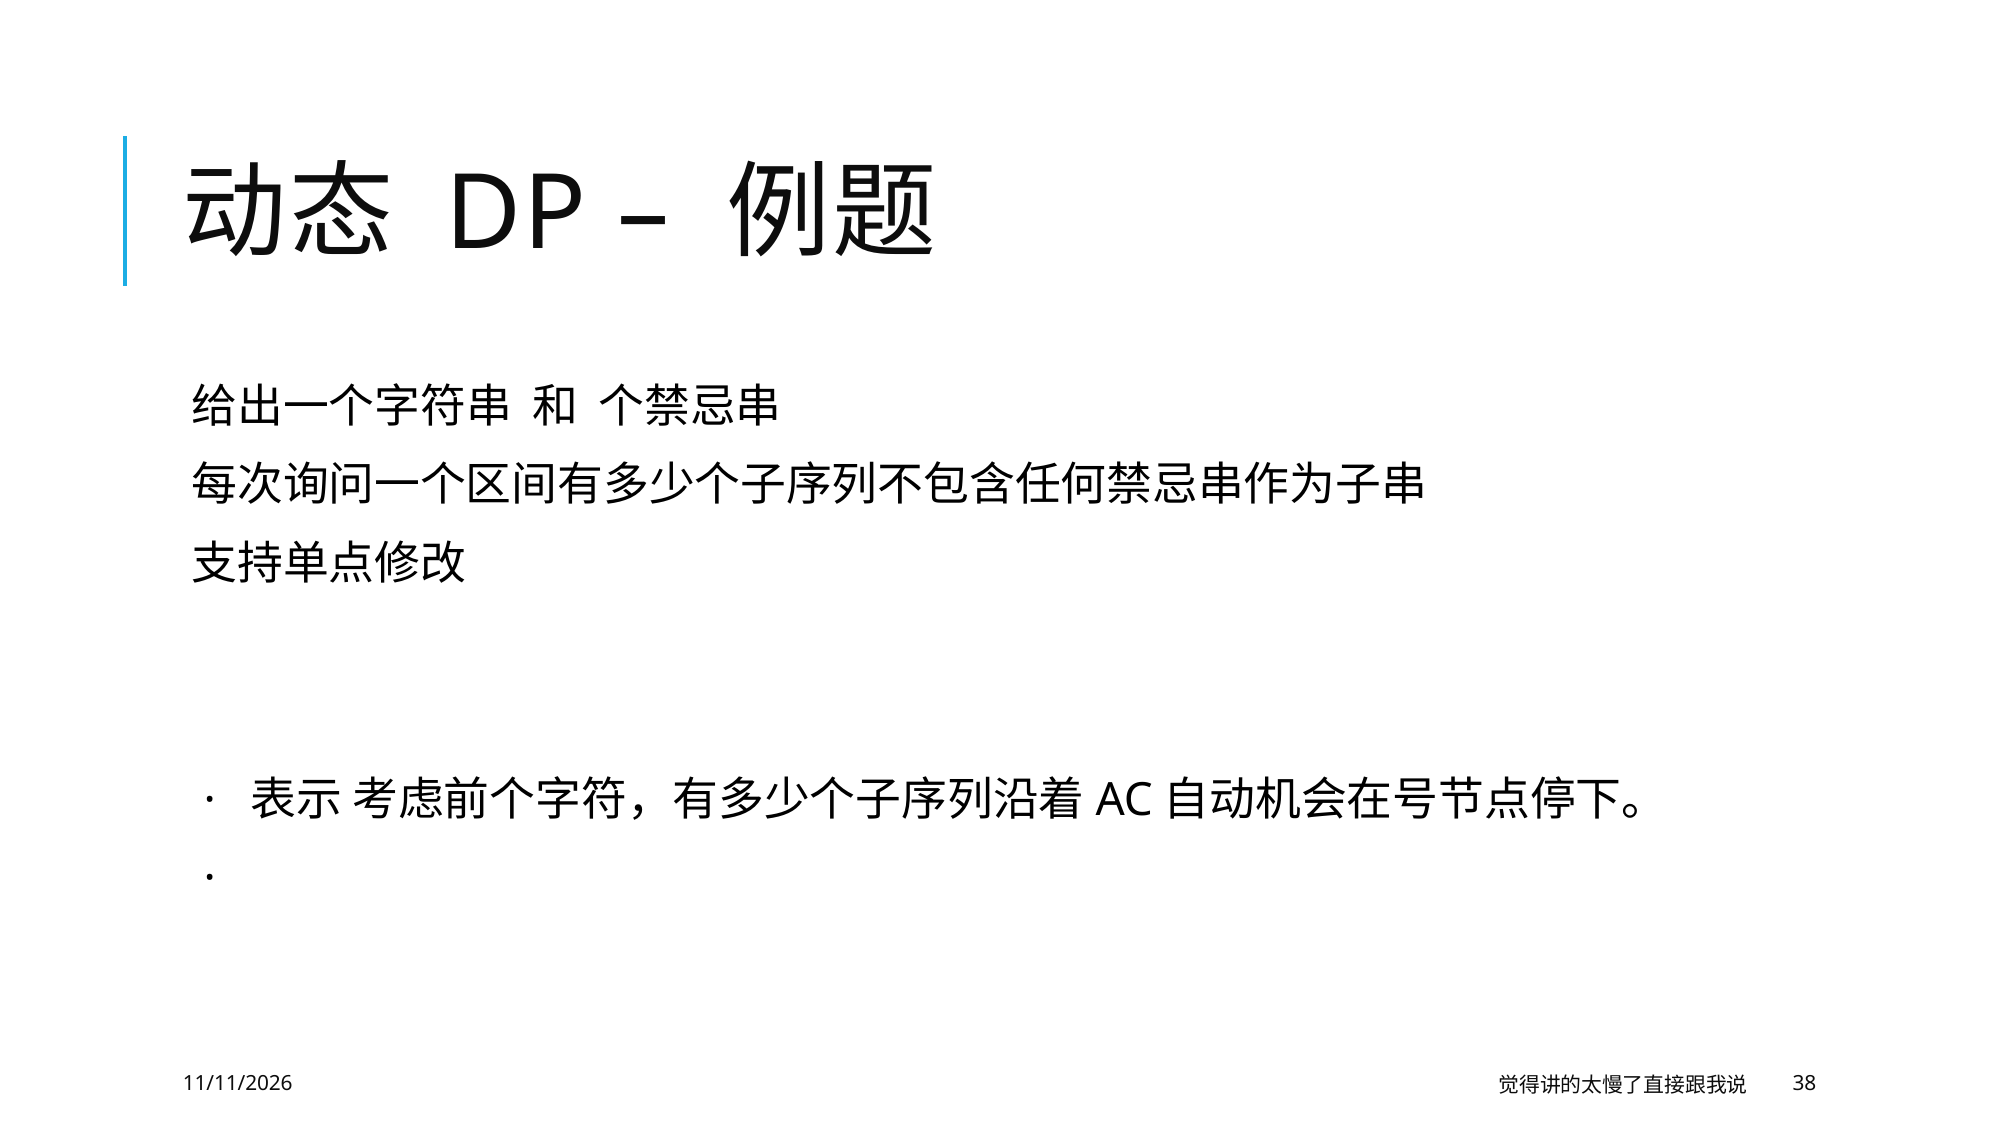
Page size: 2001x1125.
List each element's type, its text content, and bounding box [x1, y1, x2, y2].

title 动态 DP – 例题 [168, 96, 1763, 342]
footer 觉得讲的太慢了直接跟我说 [794, 1061, 1763, 1107]
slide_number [168, 1061, 522, 1107]
slide_number 38 [1777, 1061, 1938, 1107]
